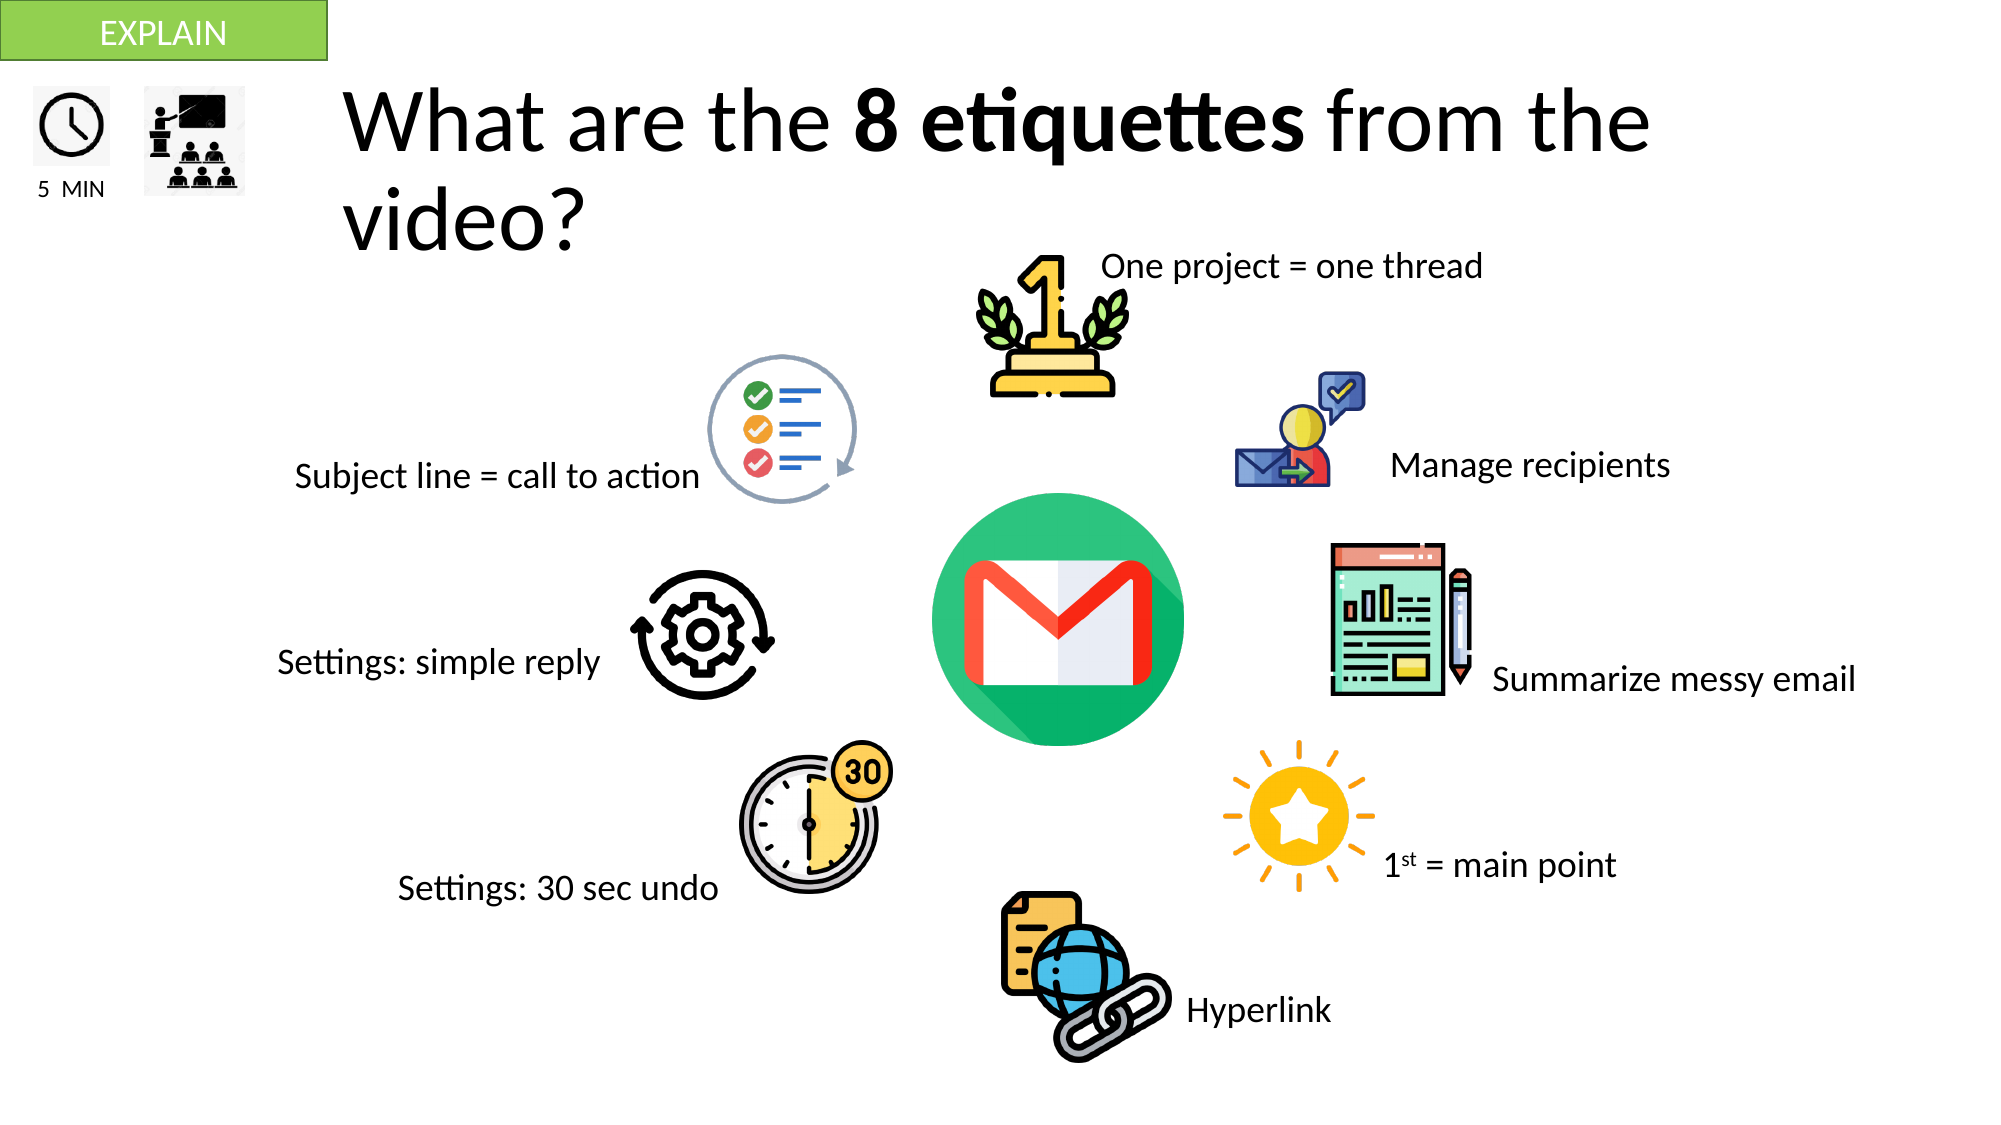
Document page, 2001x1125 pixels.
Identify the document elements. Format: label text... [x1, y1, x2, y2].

picture [32, 86, 110, 167]
picture [931, 493, 1185, 746]
picture [739, 740, 893, 894]
text_box Settings: 30 sec undo [382, 855, 878, 916]
text_box What are the 8 etiquettes from the video? [327, 62, 1913, 280]
text_box 1st = main point [1379, 832, 1863, 893]
picture [1223, 740, 1376, 893]
picture [630, 562, 776, 708]
picture [705, 352, 859, 506]
picture [1000, 891, 1172, 1063]
text_box Subject line = call to action [279, 443, 700, 503]
text_box Summarize messy email [1477, 646, 1973, 707]
text_box One project = one thread [1085, 233, 1581, 294]
picture [975, 249, 1130, 403]
picture [144, 86, 245, 196]
picture [1223, 352, 1377, 506]
text_box Hyperlink [1177, 977, 1667, 1038]
text_box Settings: simple reply [262, 629, 625, 690]
text_box 5 MIN [15, 164, 128, 210]
text_box Manage recipients [1380, 432, 1870, 493]
text_box EXPLAIN [0, 0, 328, 60]
picture [1324, 542, 1478, 697]
